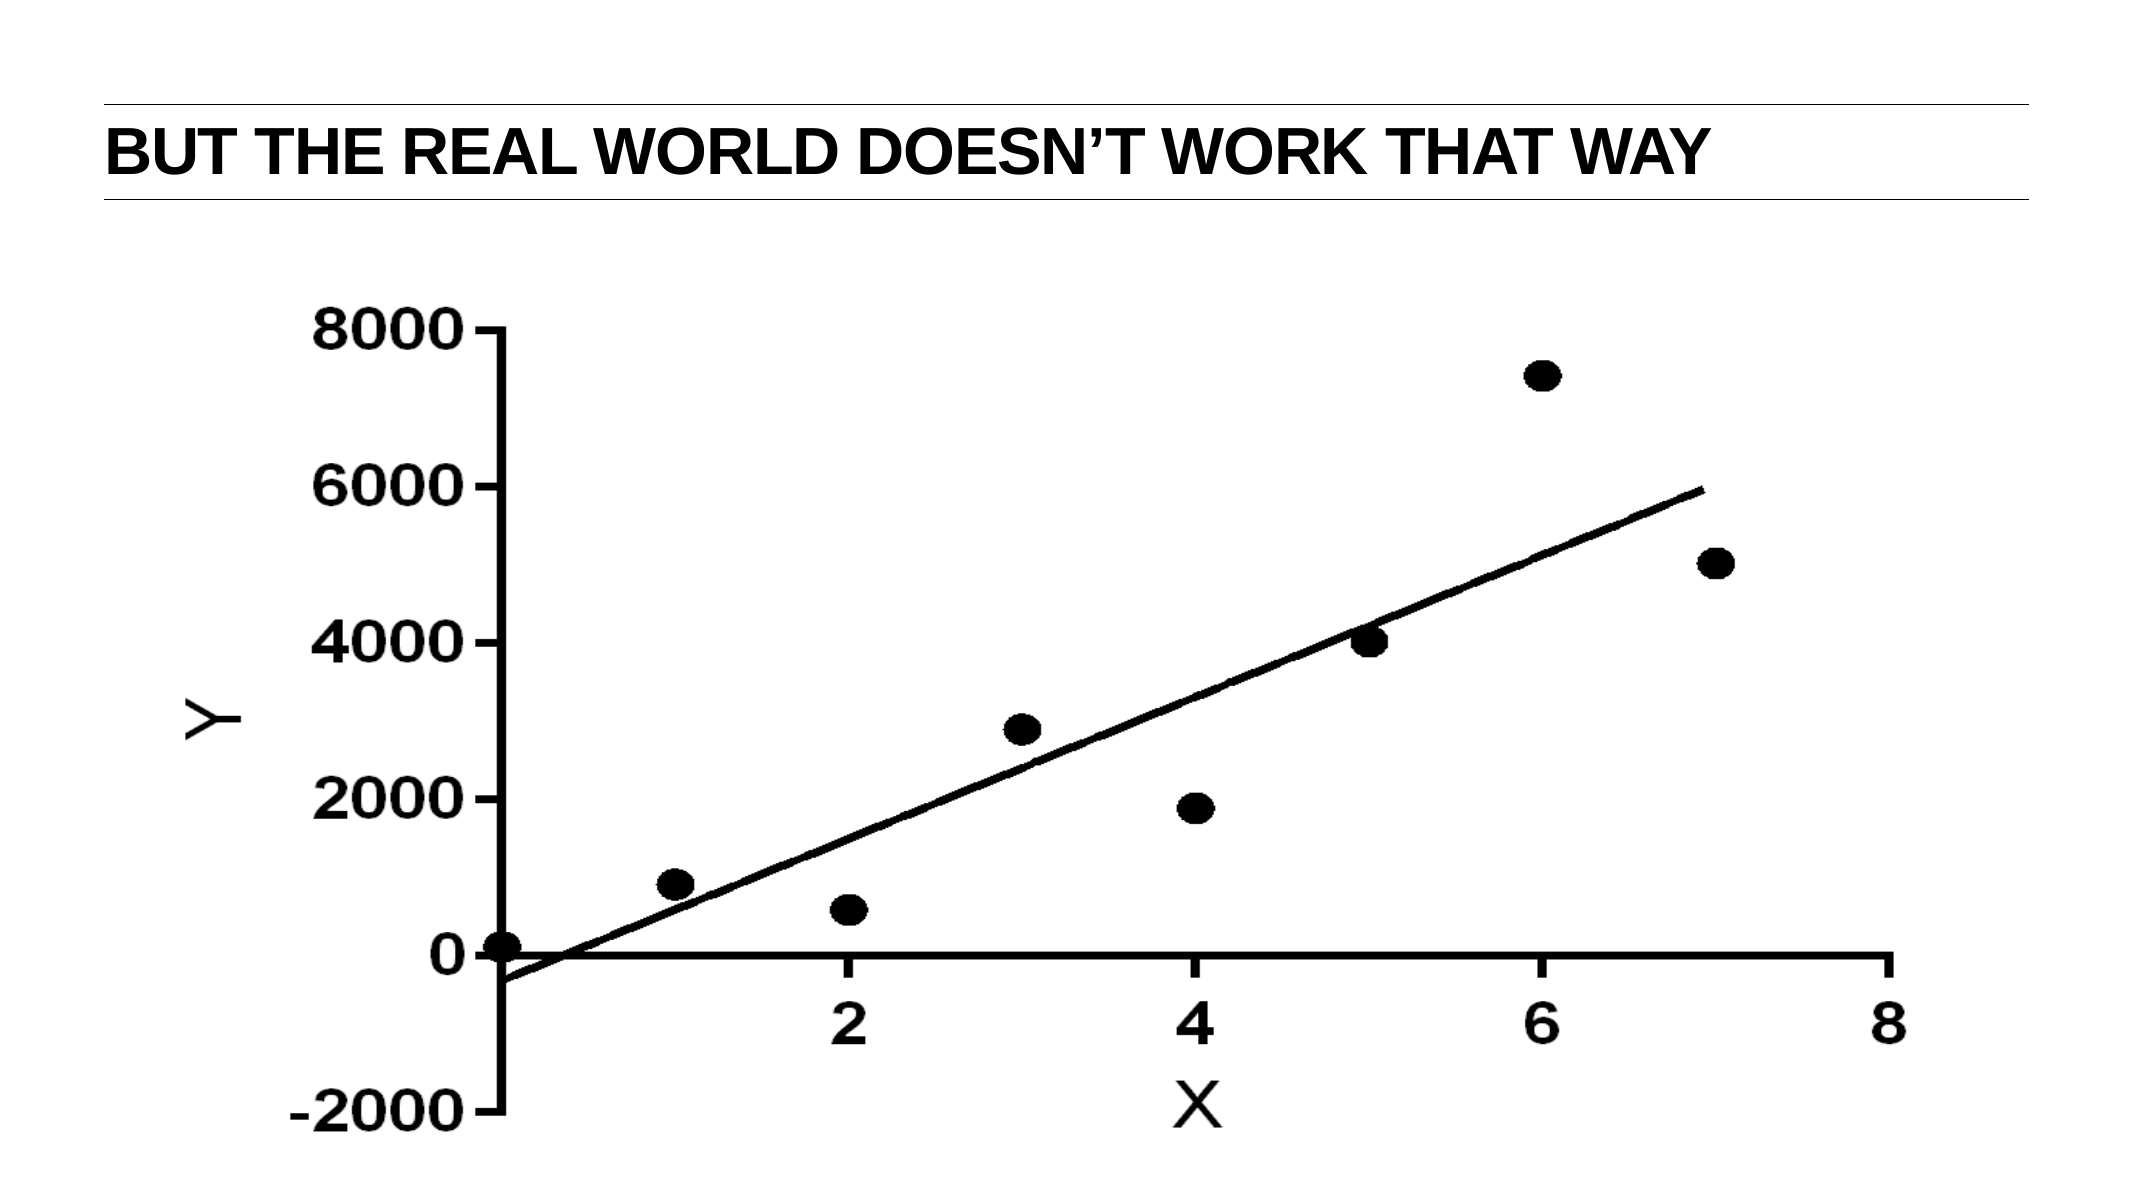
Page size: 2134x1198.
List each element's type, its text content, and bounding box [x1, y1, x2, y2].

picture [103, 221, 2102, 1198]
list But the real world doesn’t work that way [103, 120, 1852, 193]
